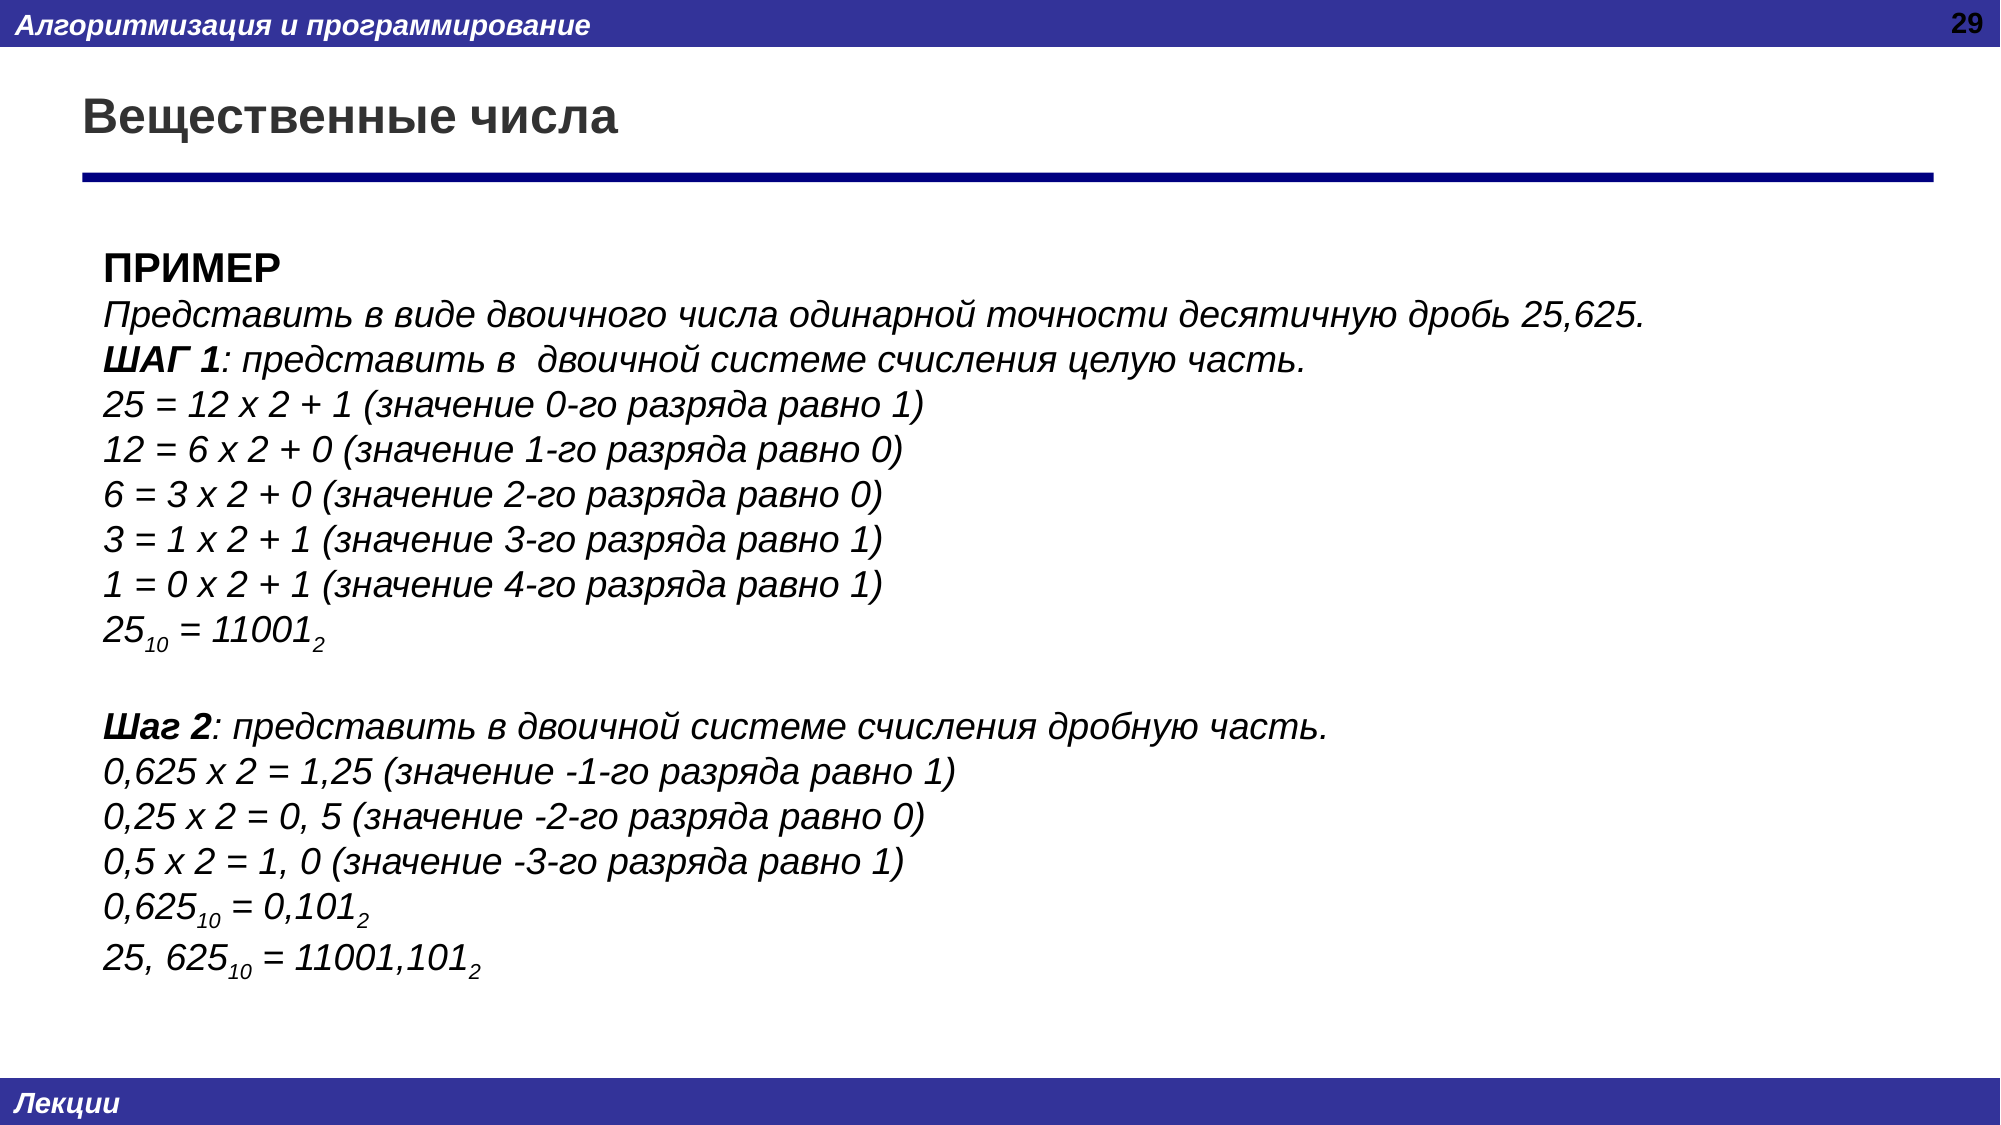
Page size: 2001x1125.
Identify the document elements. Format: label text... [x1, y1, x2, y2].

slide_number 29 [1531, 0, 1999, 75]
title Вещественные числа [67, 49, 1900, 178]
text_box ПРИМЕР Представить в виде двоичного числа одинарной точности десятичную дробь 25,625. ШАГ 1: представить в двоичной системе счисления целую часть. 25 = 12 х 2 + 1 (значение 0-го разряда равно 1) 12 = 6 х 2 + 0 (значение 1-го разряда равно 0) 6 = 3 х 2 + 0 (значение 2-го разряда равно 0) 3 = 1 х 2 + 1 (значение 3-го разряда равно 1) 1 = 0 х 2 + 1 (значение 4-го разряда равно 1) 2510 = 110012 Шаг 2: представить в двоичной системе счисления дробную часть. 0,625 х 2 = 1,25 (значение -1-го разряда равно 1) 0,25 х 2 = 0, 5 (значение -2-го разряда равно 0) 0,5 х 2 = 1, 0 (значение -3-го разряда равно 1) 0,62510 = 0,1012 25, 62510 = 11001,1012 [88, 233, 1883, 1037]
